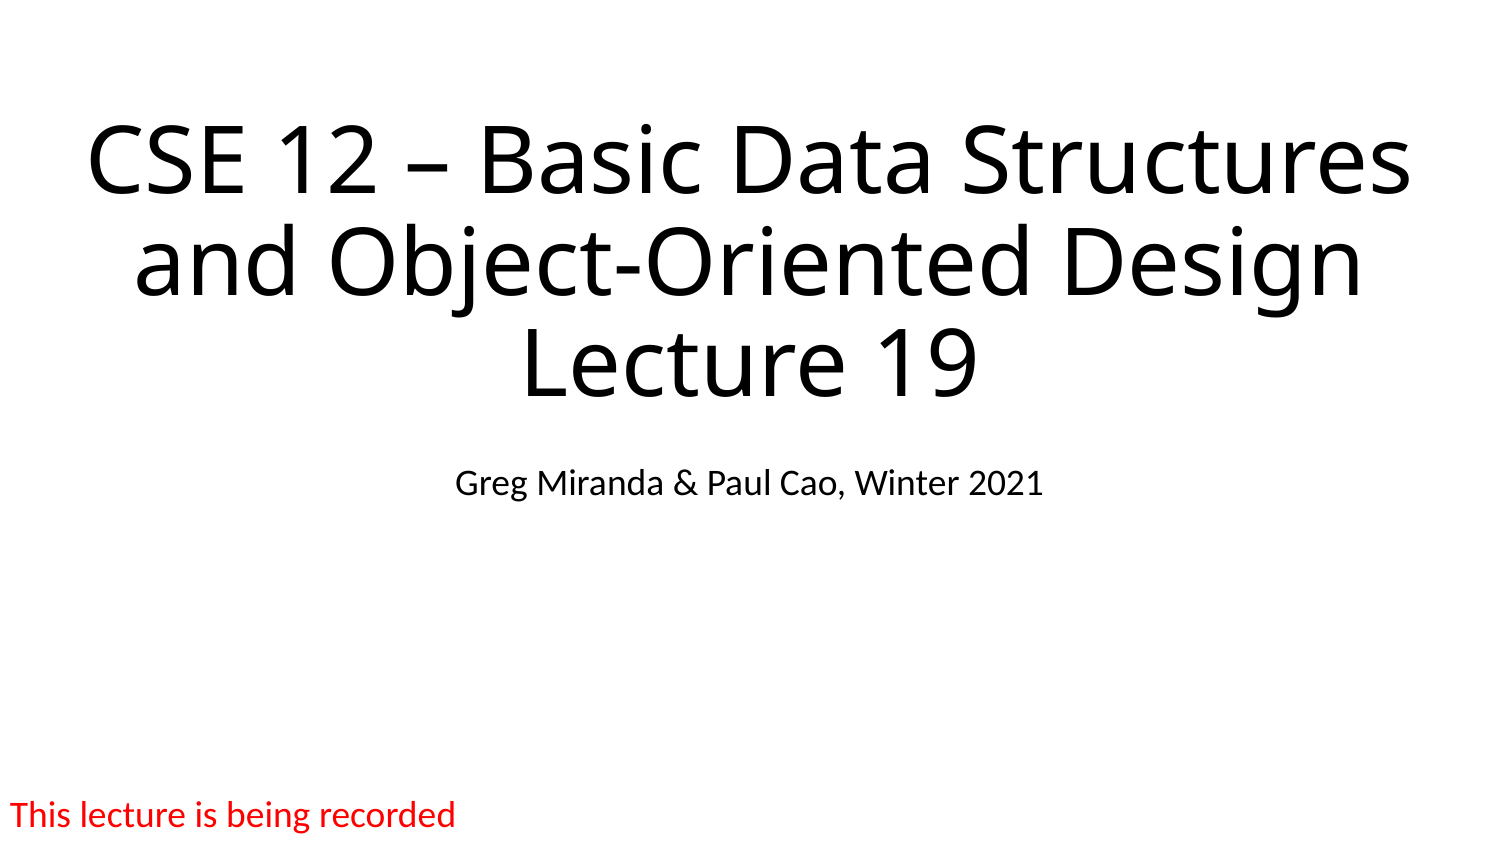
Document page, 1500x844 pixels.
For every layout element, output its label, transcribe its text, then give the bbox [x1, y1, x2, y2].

text_box This lecture is being recorded [0, 783, 472, 843]
title CSE 12 – Basic Data Structures and Object-Oriented Design Lecture 19 [0, 138, 1500, 432]
subtitle Greg Miranda & Paul Cao, Winter 2021 [187, 443, 1313, 647]
